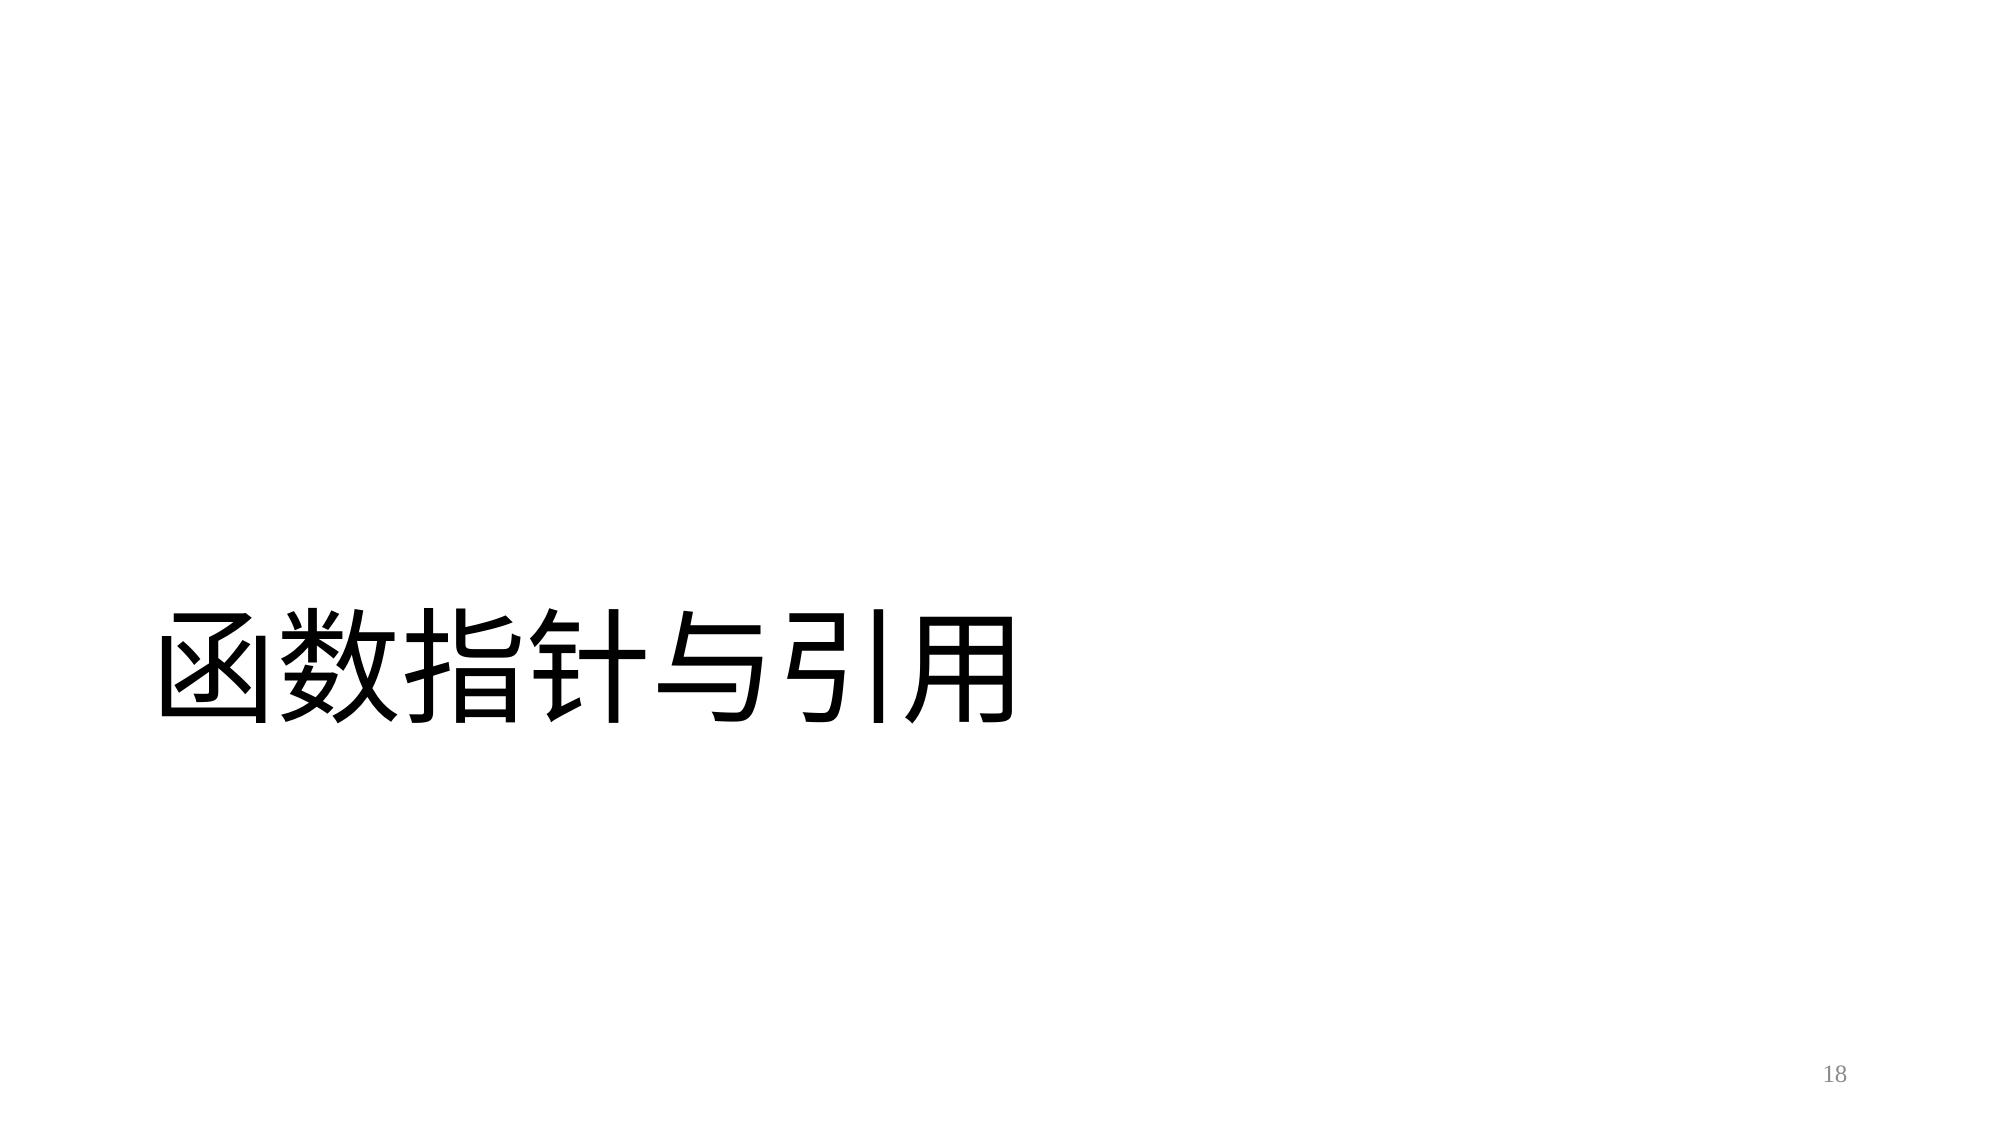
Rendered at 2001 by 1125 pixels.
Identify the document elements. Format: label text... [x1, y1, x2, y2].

slide_number 18 [1740, 1042, 1863, 1103]
title 函数指针与引用 [136, 280, 1862, 749]
